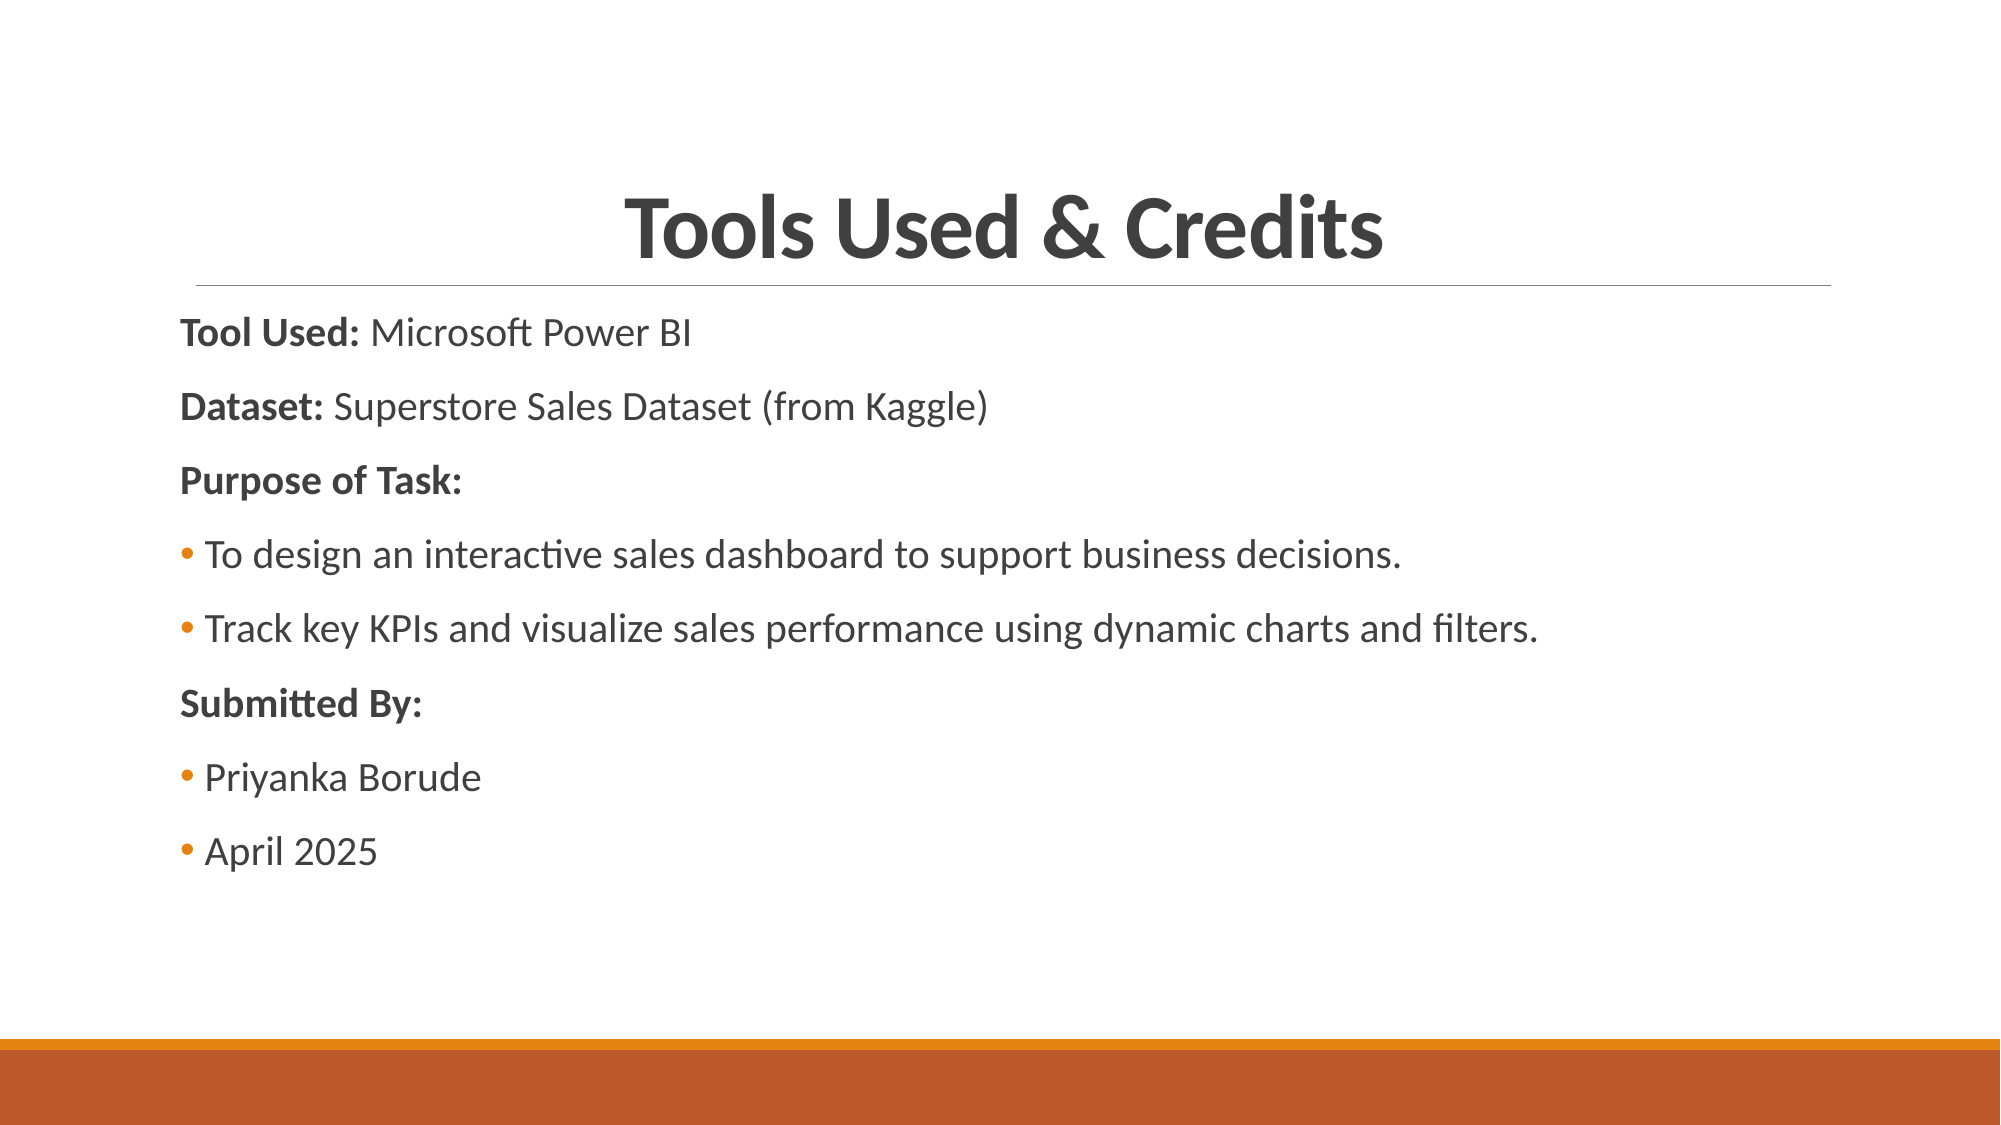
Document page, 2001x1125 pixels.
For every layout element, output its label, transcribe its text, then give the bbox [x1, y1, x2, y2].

title Tools Used & Credits [180, 47, 1830, 285]
list Tool Used: Microsoft Power BI Dataset: Superstore Sales Dataset (from Kaggle) Purpose of Task: To design an interactive sales dashboard to support business decisions. Track key KPIs and visualize sales performance using dynamic charts and filters. Submitted By: Priyanka Borude April 2025 [180, 302, 1830, 963]
